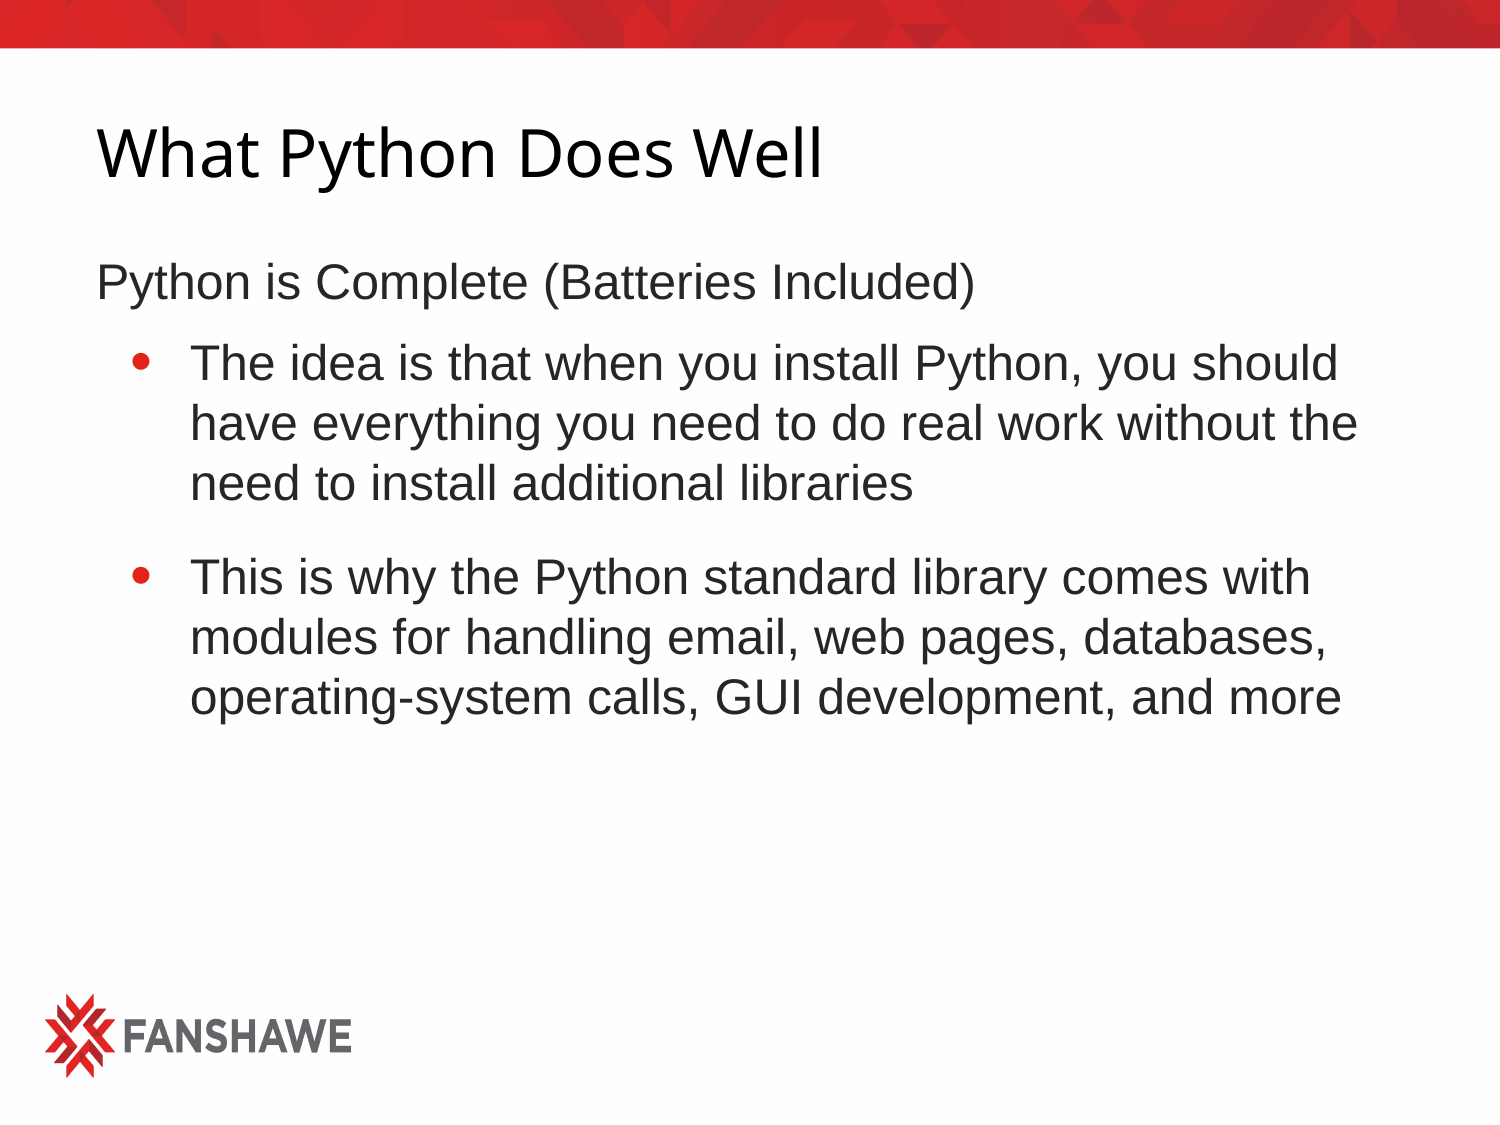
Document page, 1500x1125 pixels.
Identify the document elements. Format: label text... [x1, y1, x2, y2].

picture [0, 0, 1500, 1125]
list Python is Complete (Batteries Included) The idea is that when you install Python, you should have everything you need to do real work without the need to install additional libraries This is why the Python standard library comes with modules for handling email, web pages, databases, operating-system calls, GUI development, and more [81, 242, 1419, 950]
title What Python Does Well [81, 59, 1419, 242]
